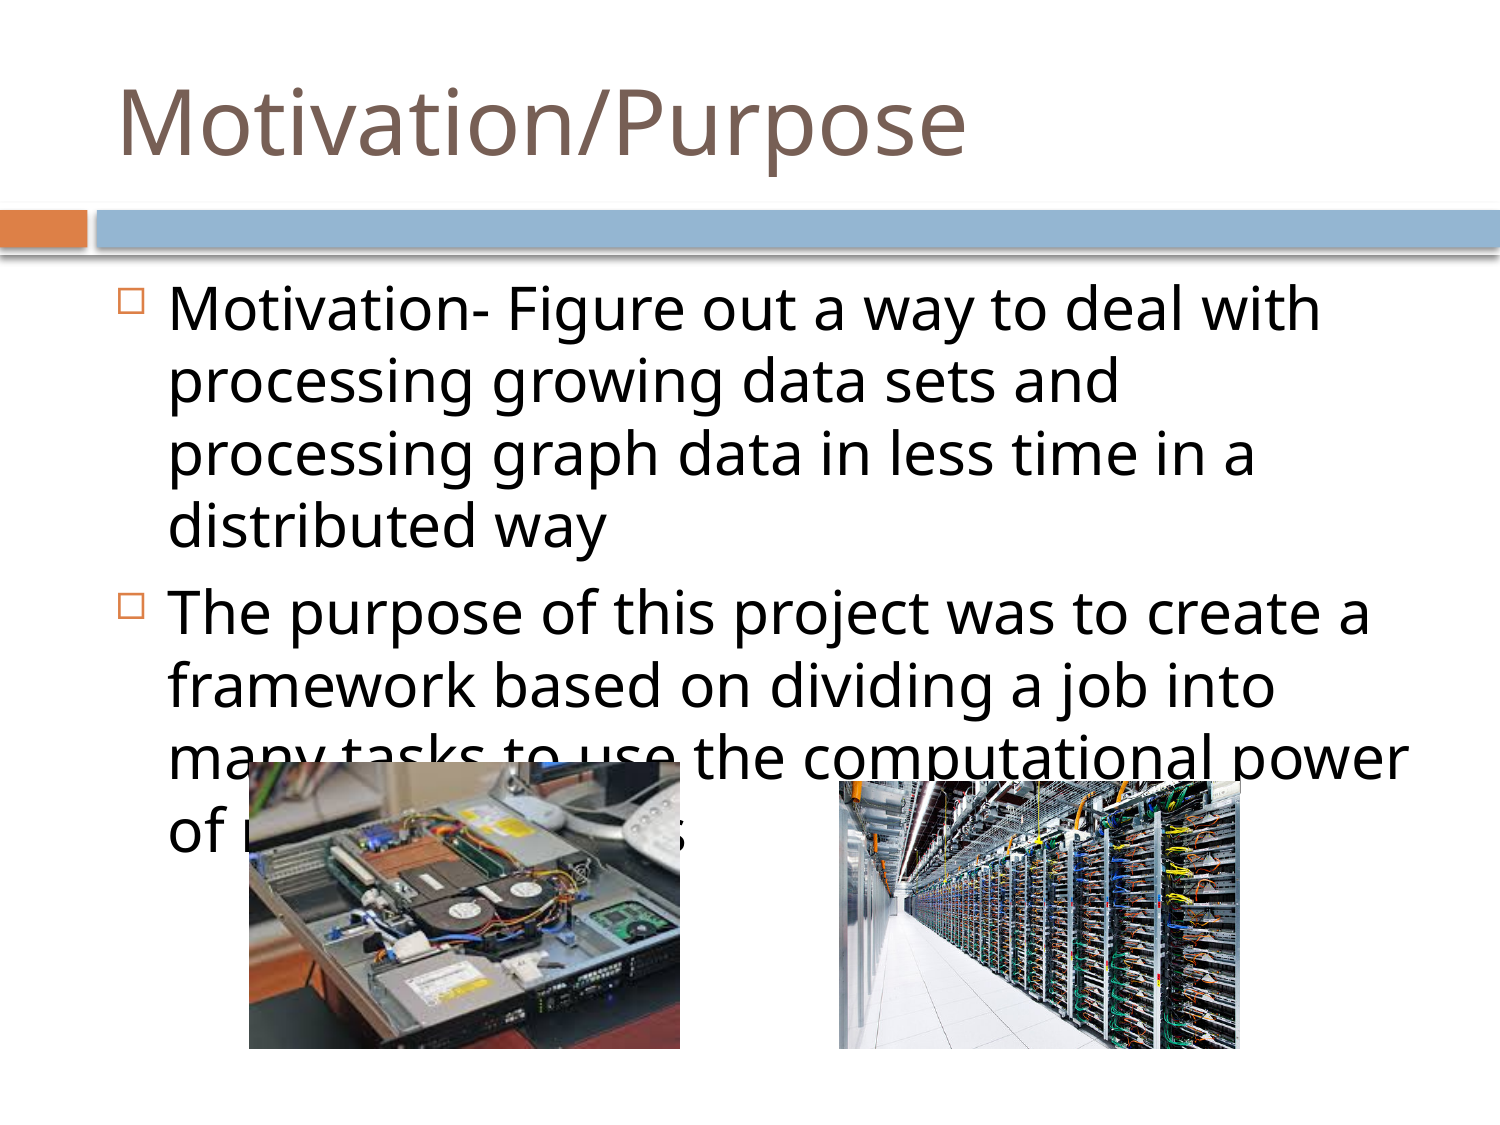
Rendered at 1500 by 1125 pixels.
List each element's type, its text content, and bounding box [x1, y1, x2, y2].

title Motivation/Purpose [100, 37, 1438, 200]
picture [249, 762, 680, 1049]
list Motivation- Figure out a way to deal with processing growing data sets and processing graph data in less time in a distributed way The purpose of this project was to create a framework based on dividing a job into many tasks to use the computational power of many machines [100, 262, 1438, 1000]
picture [839, 781, 1240, 1049]
